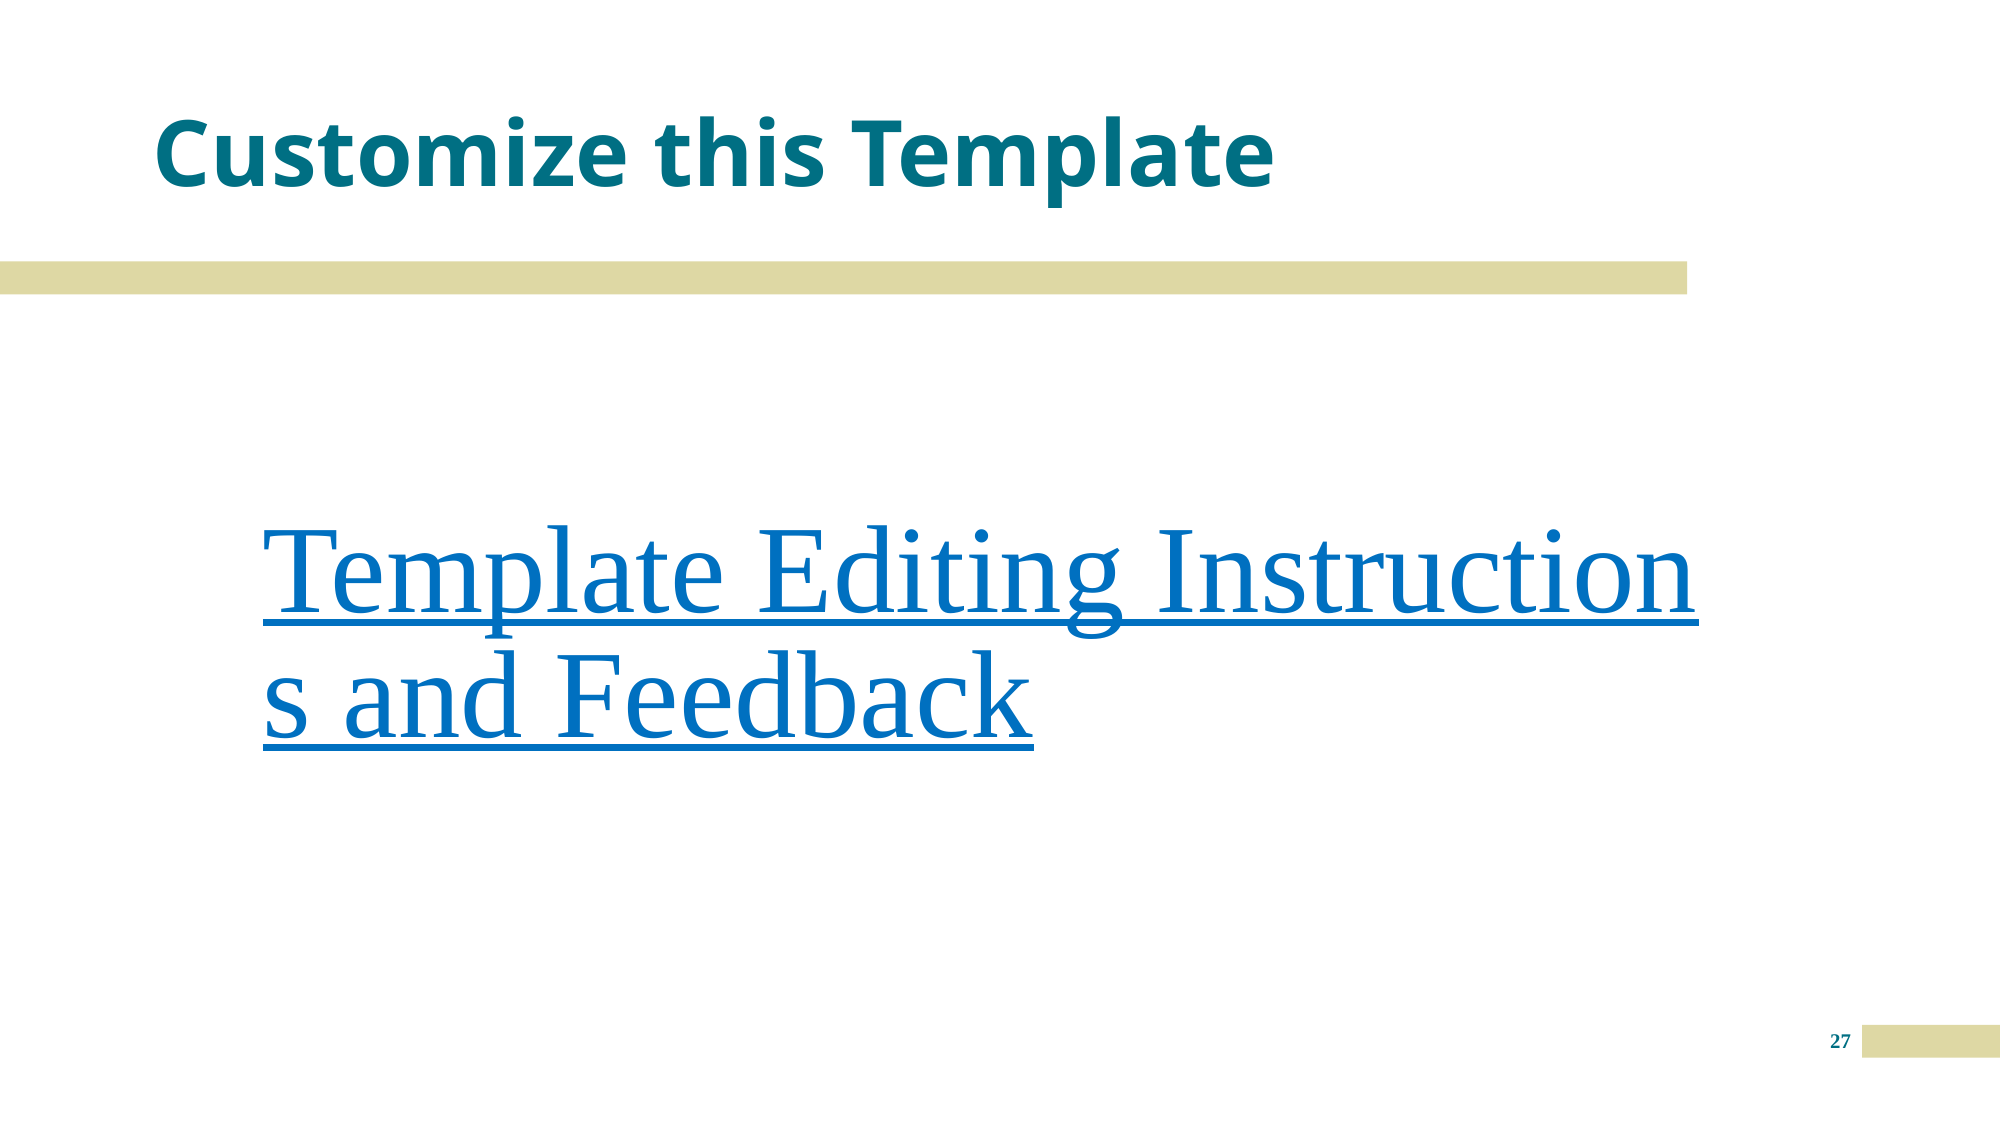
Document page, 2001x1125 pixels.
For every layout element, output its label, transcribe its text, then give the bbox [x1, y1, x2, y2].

list Template Editing Instructions and Feedback [247, 376, 1752, 748]
title Customize this Template [137, 59, 1863, 255]
slide_number 27 [1818, 1027, 1863, 1065]
